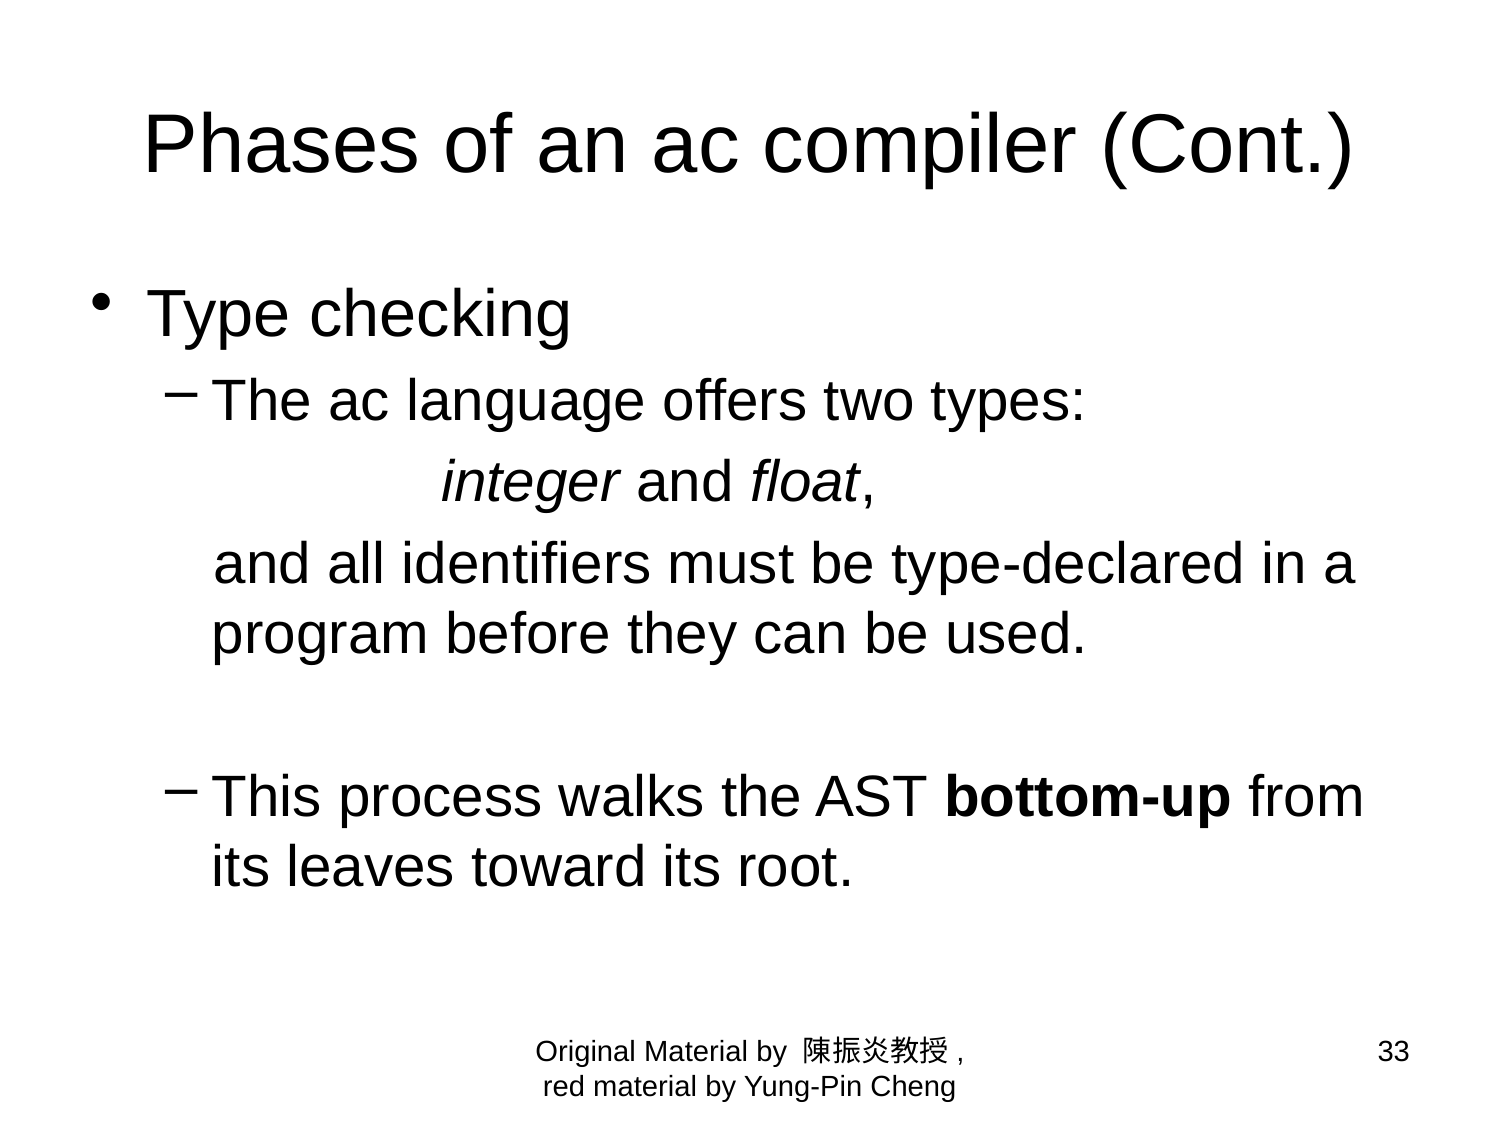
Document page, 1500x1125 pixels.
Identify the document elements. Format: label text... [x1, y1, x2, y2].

slide_number 33 [1074, 1024, 1426, 1103]
footer Original Material by 陳振炎教授, red material by Yung-Pin Cheng [512, 1024, 988, 1103]
list Type checking The ac language offers two types: integer and float, and all identifiers must be type-declared in a program before they can be used. This process walks the AST bottom-up from its leaves toward its root. [75, 262, 1425, 1005]
title Phases of an ac compiler (Cont.) [50, 45, 1425, 233]
